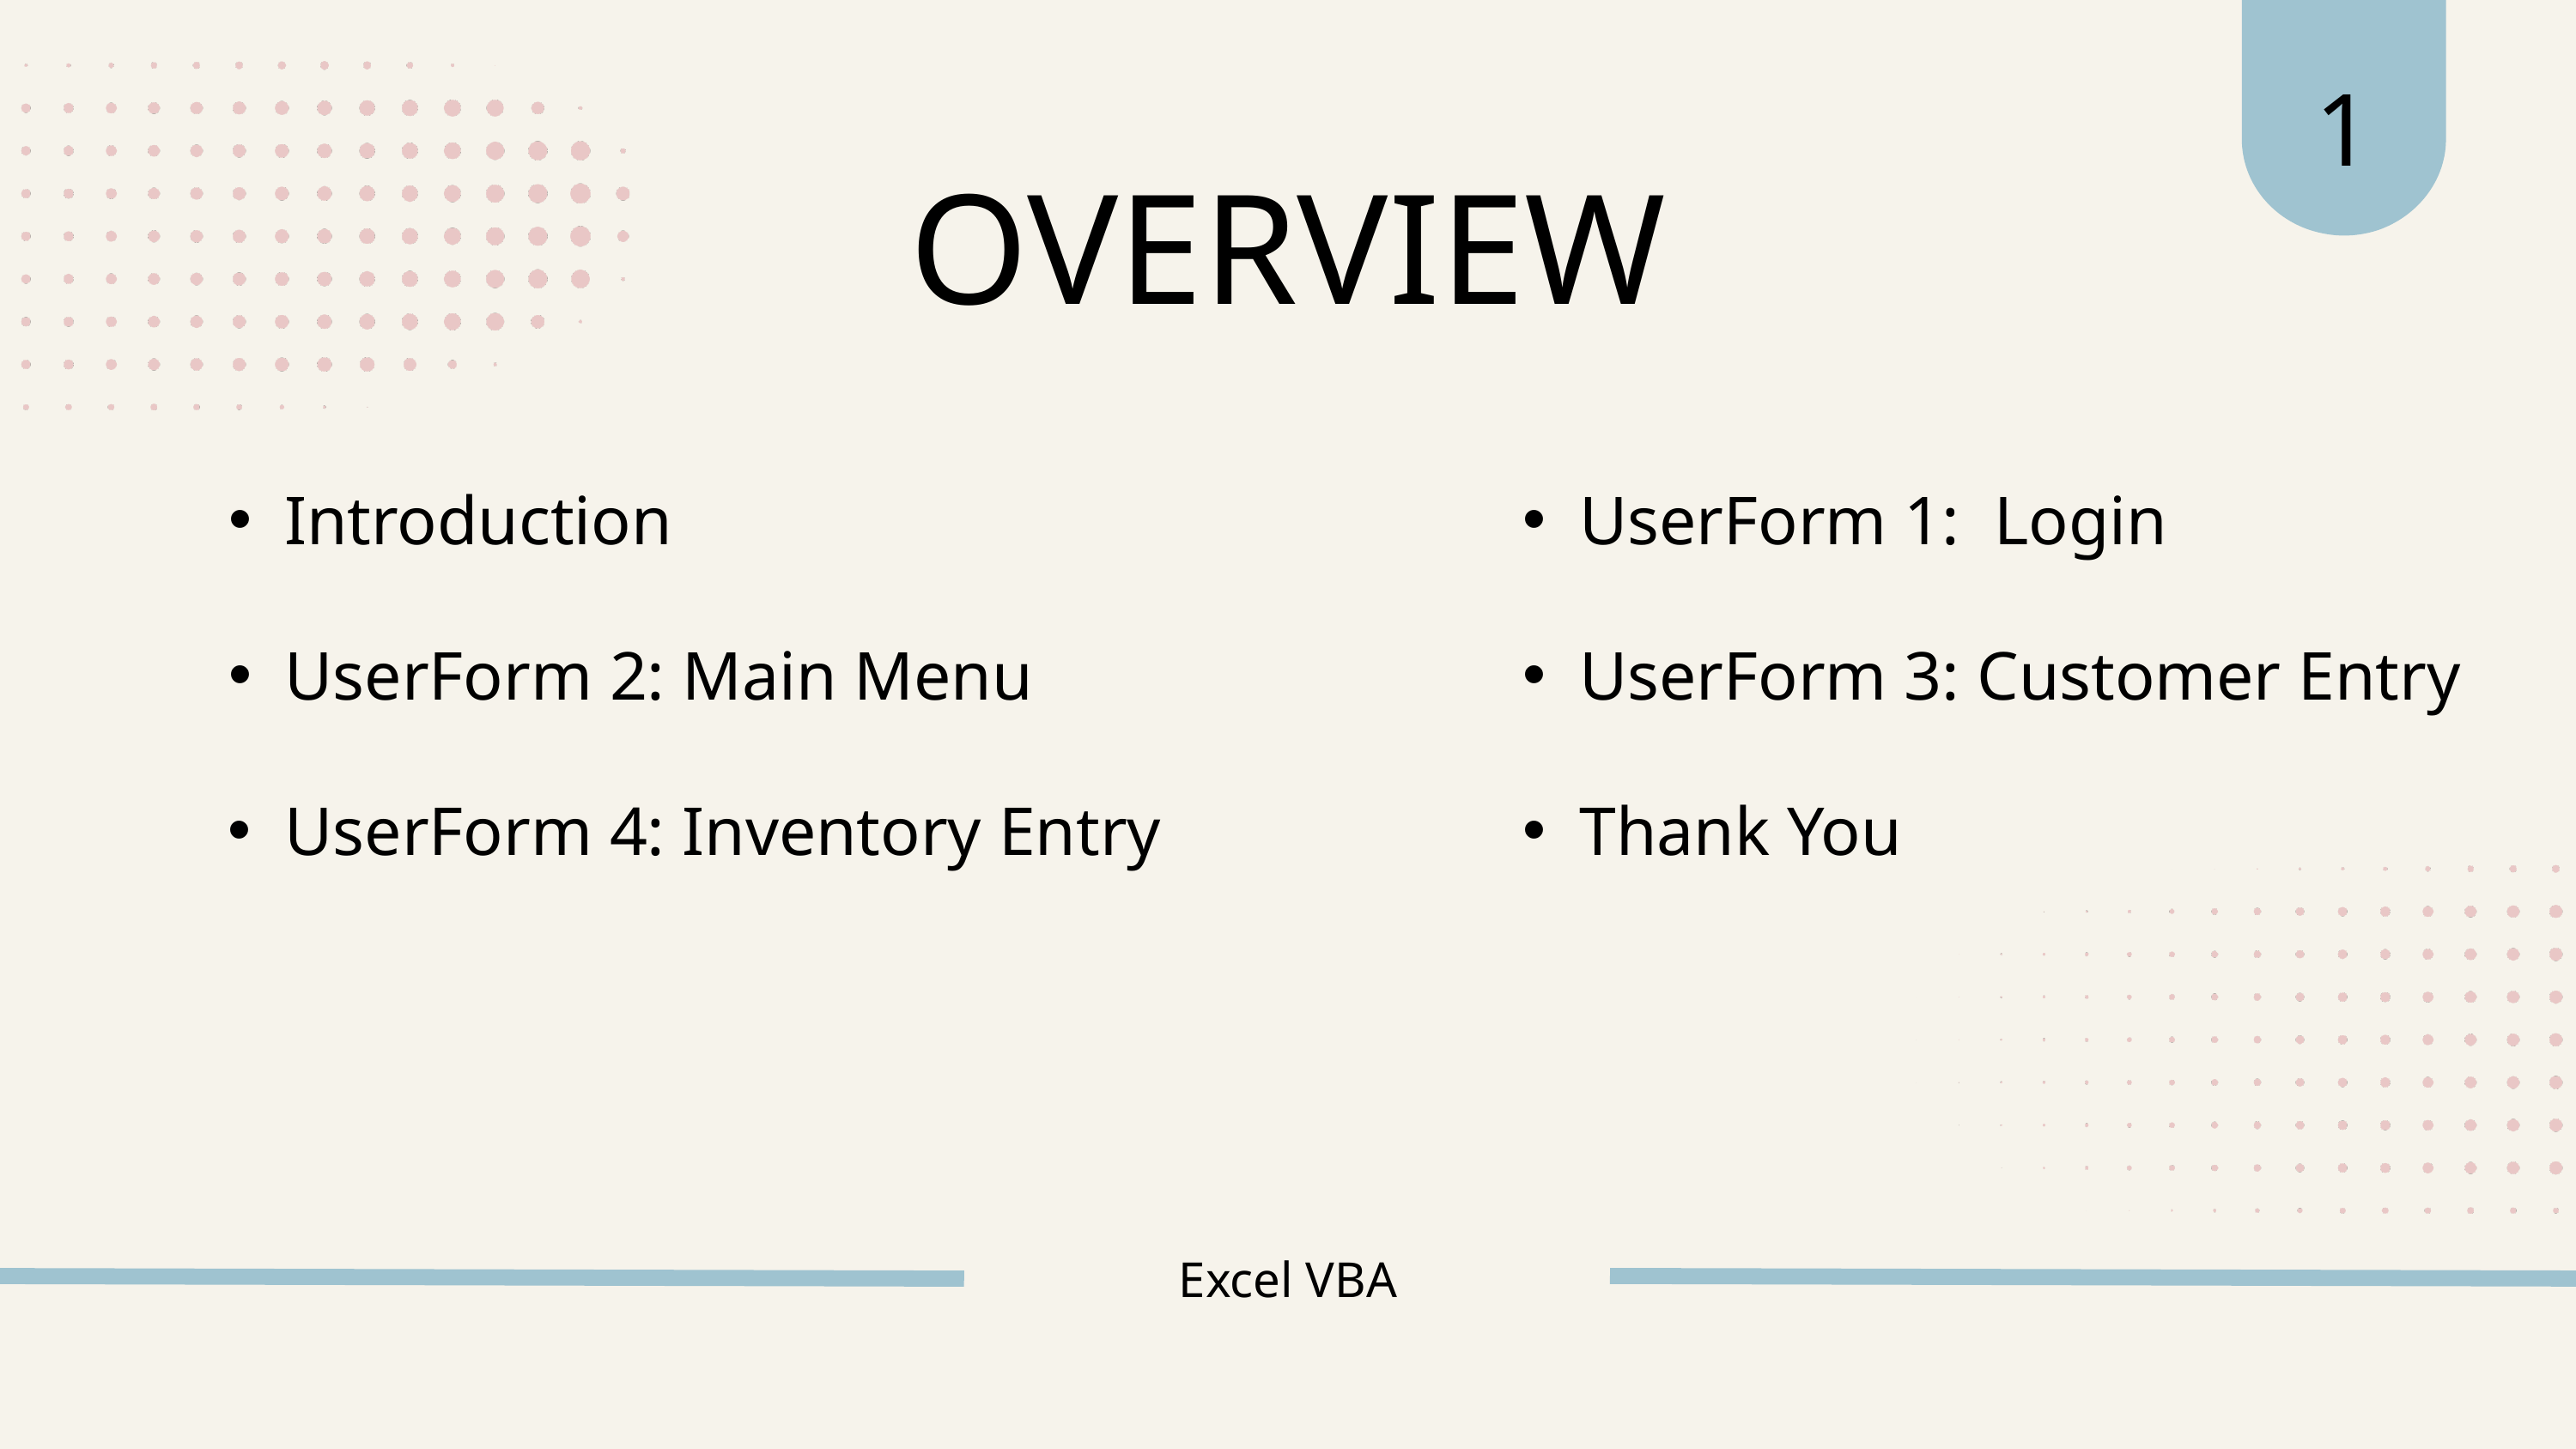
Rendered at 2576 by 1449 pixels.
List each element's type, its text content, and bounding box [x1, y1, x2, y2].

text_box UserForm 3: Customer Entry [1467, 621, 2482, 714]
text_box UserForm 2: Main Menu [172, 621, 1118, 714]
text_box Introduction [172, 465, 804, 559]
text_box UserForm 4: Inventory Entry [172, 776, 1243, 870]
text_box [0, 61, 630, 410]
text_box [2233, 0, 2455, 236]
text_box UserForm 1: Login [1467, 465, 2234, 559]
text_box [1916, 864, 2576, 1215]
text_box Excel VBA [803, 1239, 1773, 1307]
text_box Thank You [1467, 776, 2099, 870]
text_box OVERVIEW [630, 122, 2216, 336]
